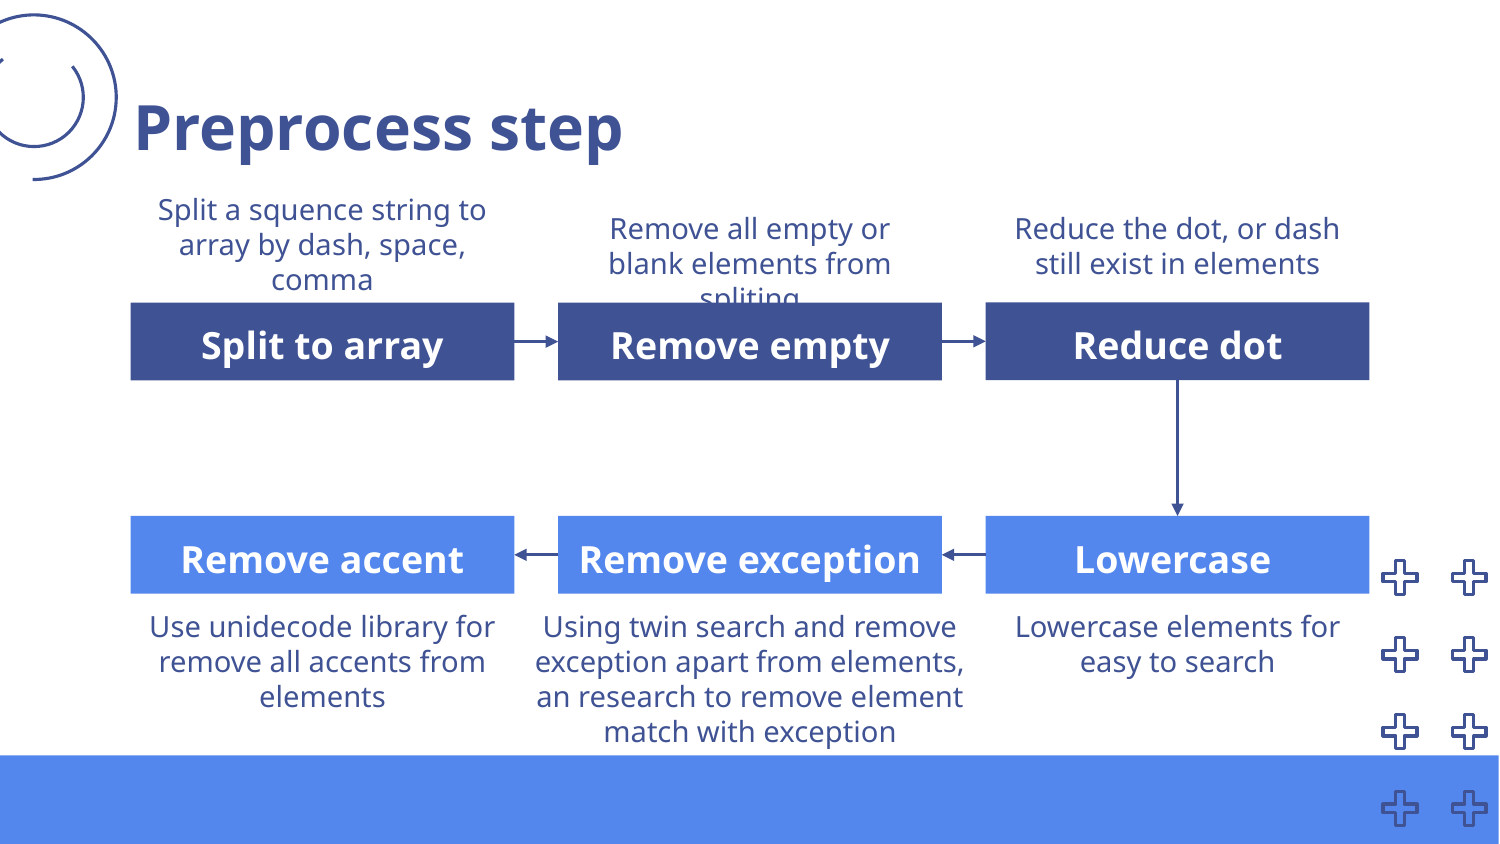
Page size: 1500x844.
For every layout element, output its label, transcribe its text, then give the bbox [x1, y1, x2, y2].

text_box Remove accent [130, 515, 515, 593]
text_box Reduce dot [985, 303, 1370, 381]
text_box Remove all empty or blank elements from spliting [558, 195, 942, 303]
text_box Lowercase elements for easy to search [985, 593, 1370, 701]
text_box Lowercase [985, 515, 1370, 593]
title Preprocess step [118, 72, 1382, 167]
text_box Reduce the dot, or dash still exist in elements [985, 195, 1370, 303]
text_box Use unidecode library for remove all accents from elements [130, 593, 514, 701]
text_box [1109, 447, 1246, 451]
text_box Split to array [130, 303, 515, 381]
text_box Split a squence string to array by dash, space, comma [130, 176, 515, 303]
text_box Using twin search and remove exception apart from elements, an research to remove element match with exception [514, 593, 986, 747]
text_box Remove empty [558, 303, 942, 381]
text_box Remove exception [558, 515, 942, 593]
